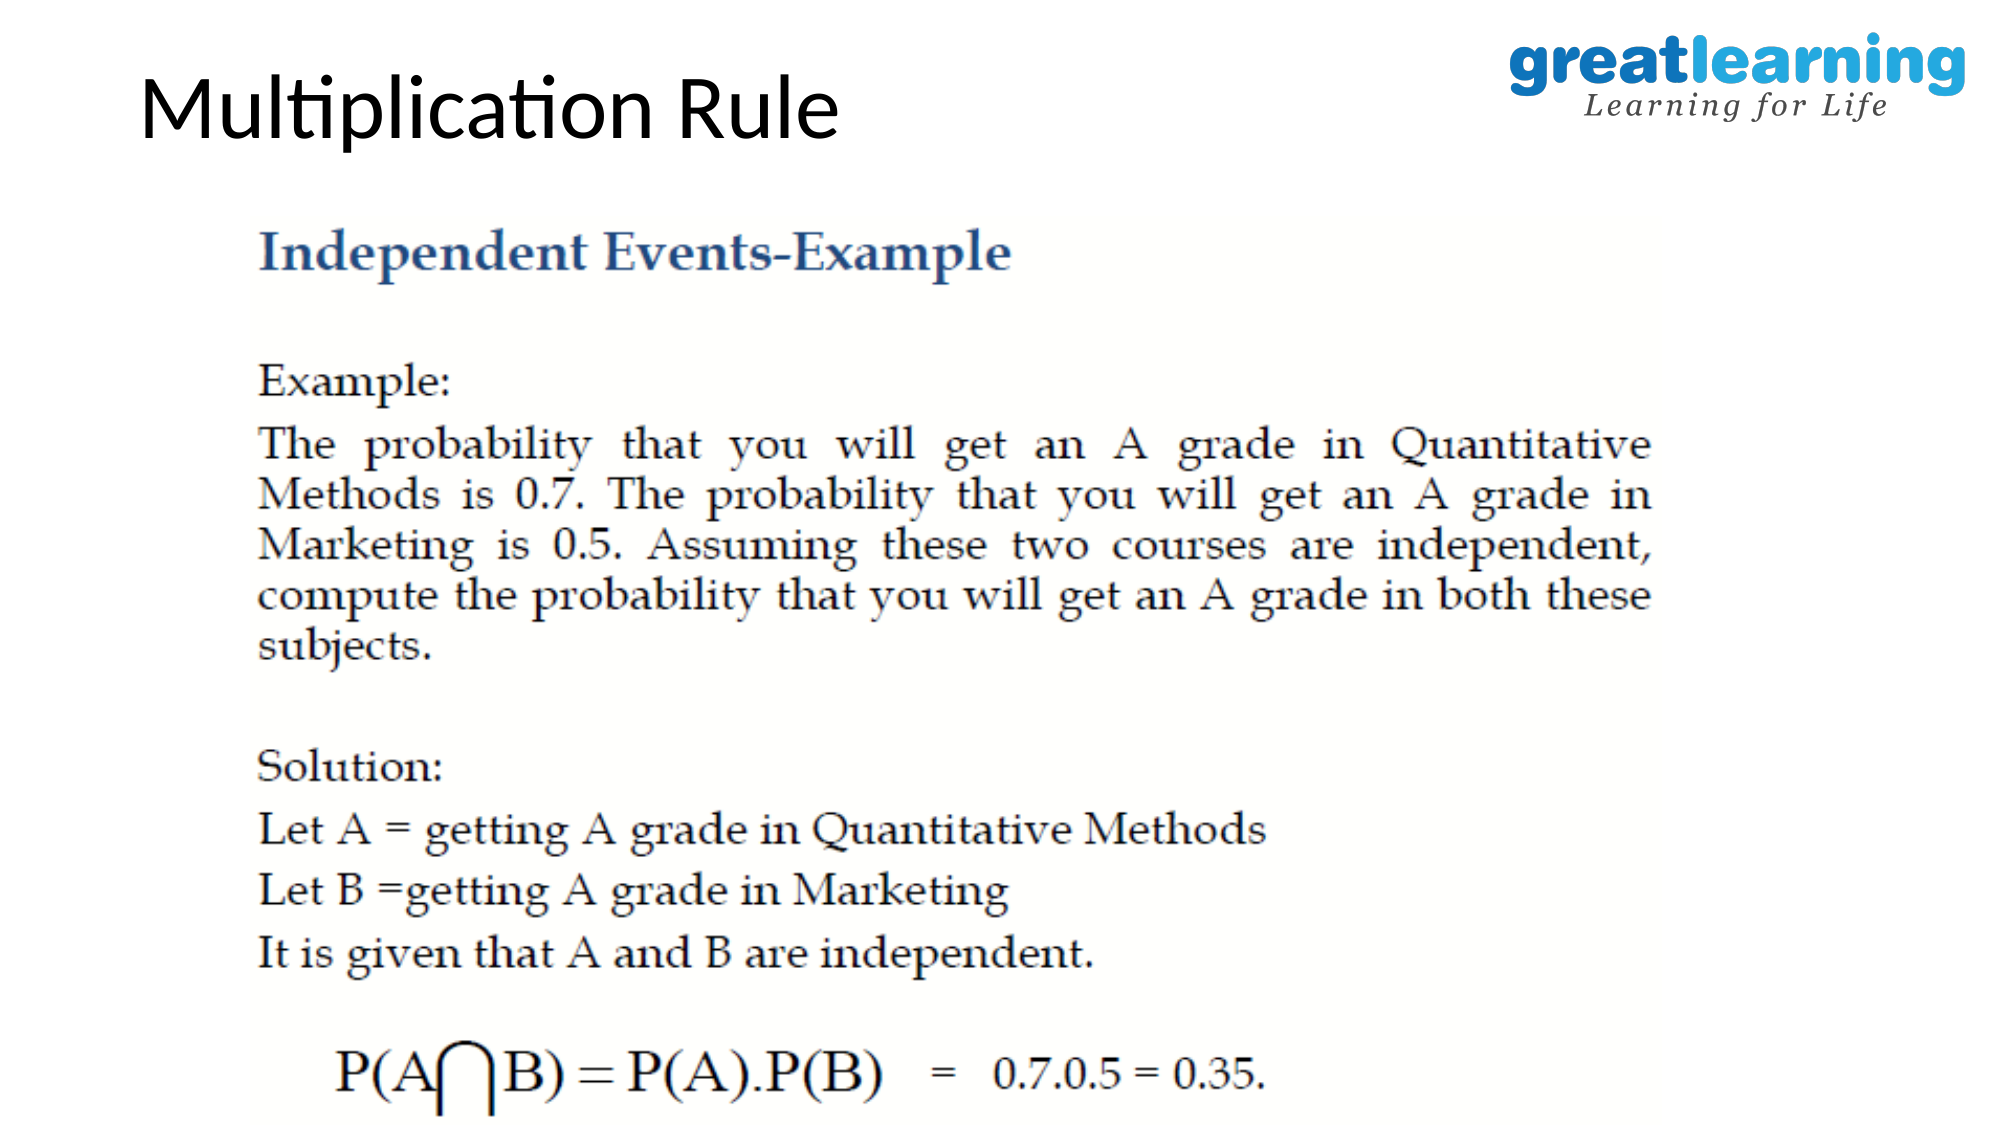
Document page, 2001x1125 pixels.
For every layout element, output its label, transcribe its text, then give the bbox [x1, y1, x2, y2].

title Multiplication Rule [123, 0, 1849, 218]
picture [250, 216, 1662, 1125]
picture [1849, 30, 1967, 124]
